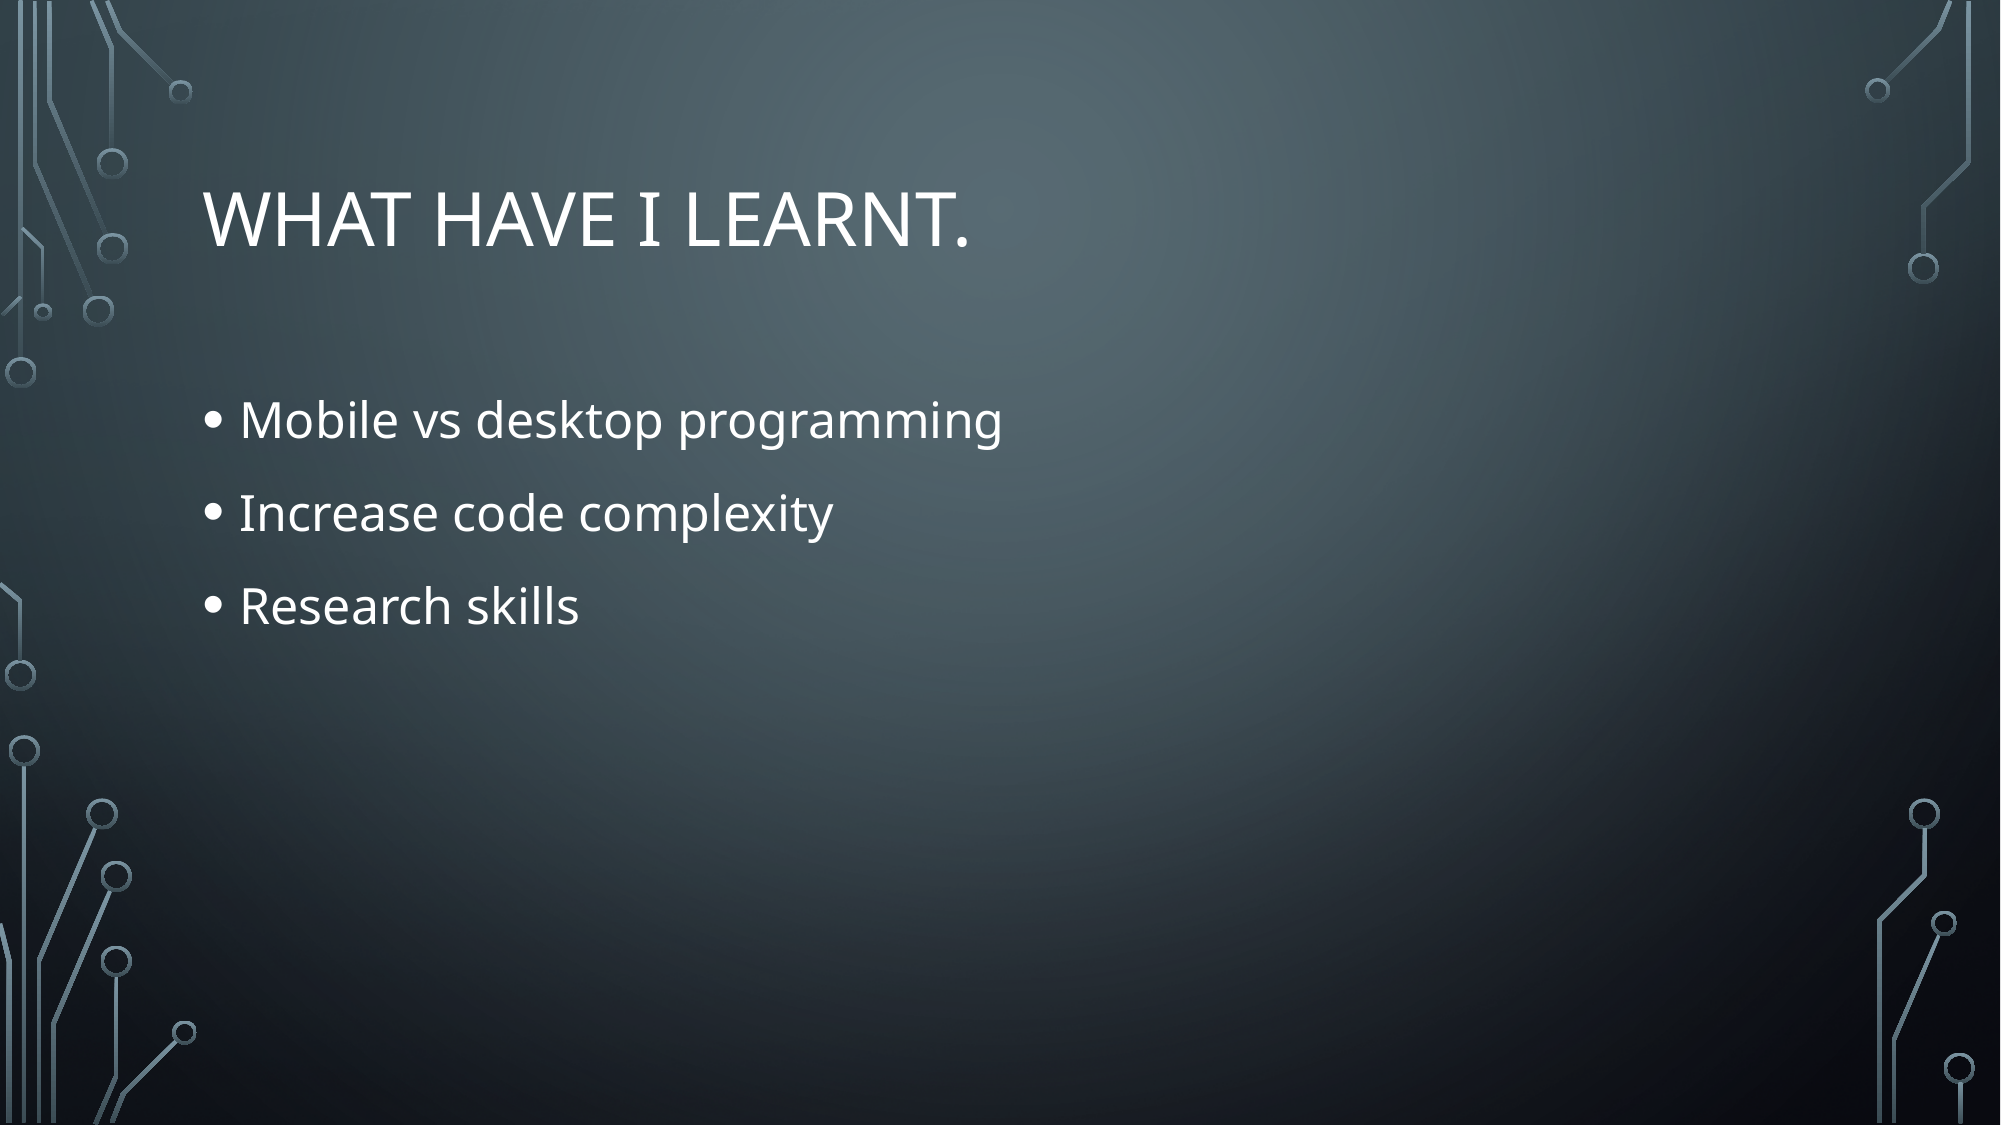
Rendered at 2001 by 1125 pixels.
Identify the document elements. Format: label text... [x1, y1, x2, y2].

list Mobile vs desktop programming Increase code complexity Research skills [187, 369, 1813, 950]
title what have I learnt. [187, 101, 1813, 344]
